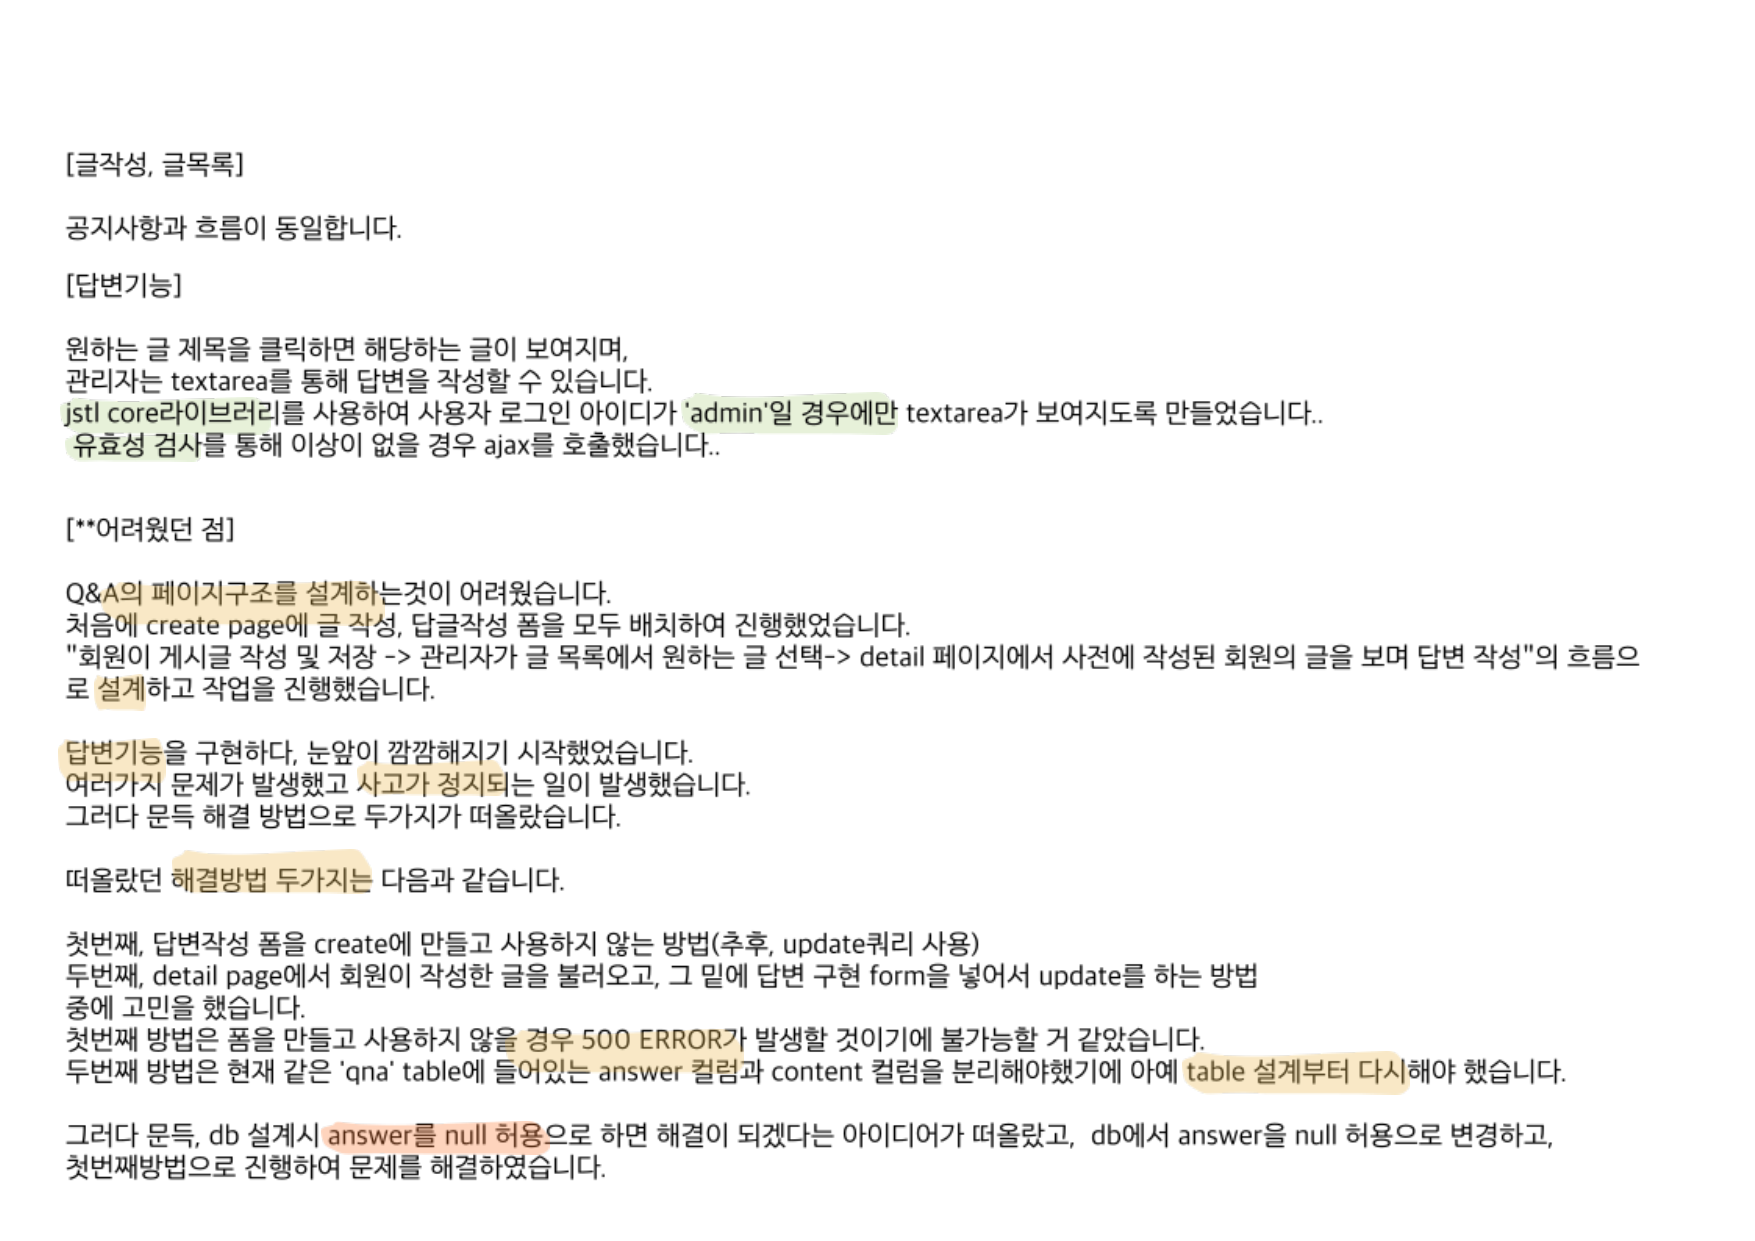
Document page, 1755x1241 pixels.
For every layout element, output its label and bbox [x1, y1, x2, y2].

picture [60, 508, 1652, 1200]
text_box [94, 673, 147, 711]
text_box [172, 849, 373, 895]
text_box [1182, 1051, 1410, 1096]
text_box [321, 1121, 551, 1156]
text_box [57, 738, 166, 784]
text_box [357, 760, 506, 797]
picture [57, 264, 1340, 472]
picture [60, 143, 417, 260]
text_box [504, 1029, 745, 1074]
text_box [100, 581, 385, 627]
